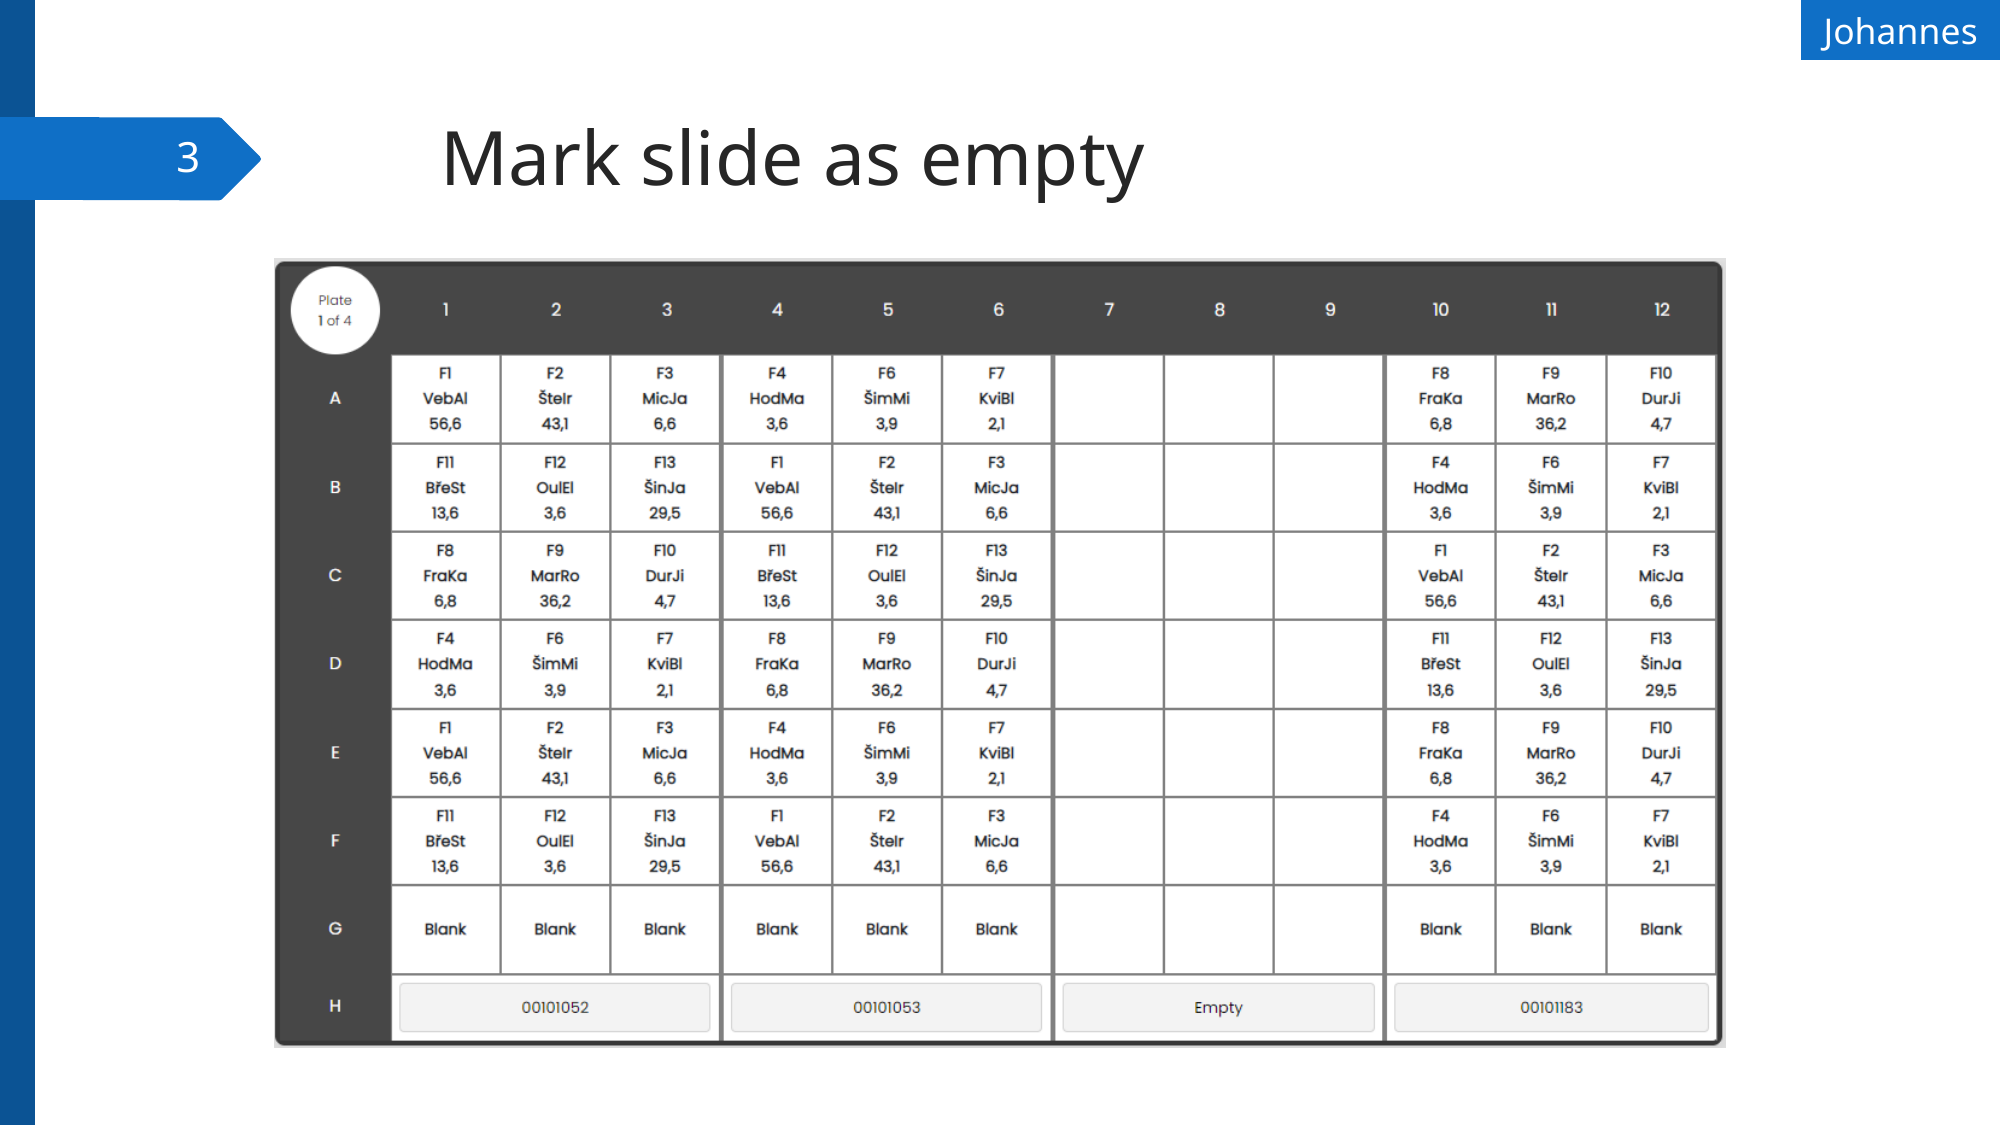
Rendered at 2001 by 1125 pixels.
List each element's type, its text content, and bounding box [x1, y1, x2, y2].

slide_number 3 [87, 129, 216, 190]
text_box Johannes [1801, 0, 2000, 60]
picture [274, 258, 1726, 1049]
title Mark slide as empty [425, 102, 1888, 313]
